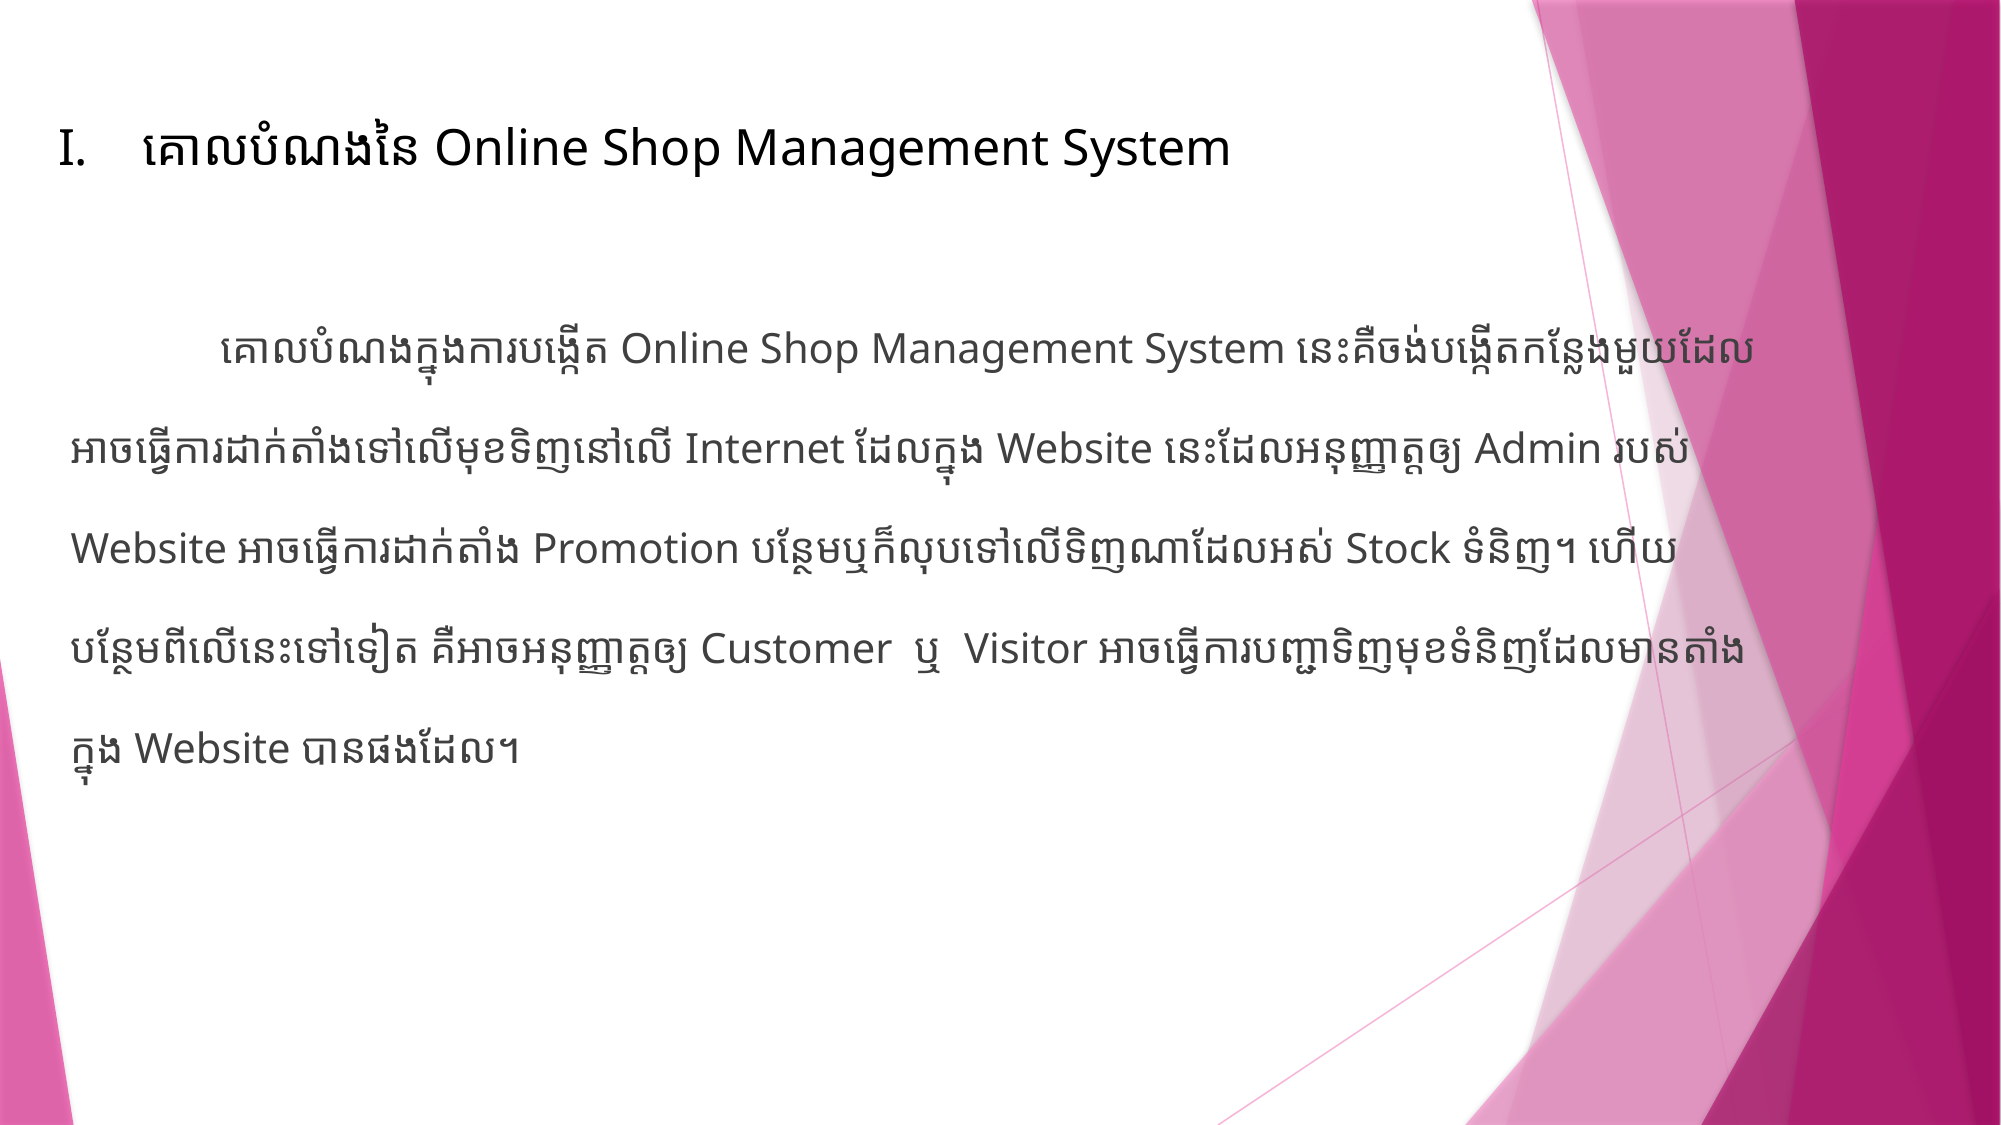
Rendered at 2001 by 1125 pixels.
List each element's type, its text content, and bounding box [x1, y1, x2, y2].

text_box គោលបំណងនៃ Online Shop Management System [43, 107, 1295, 183]
text_box គោលបំណងក្នុងការបង្កើត Online Shop Management System នេះគឺចង់បង្កើតកន្លែងមួយដែលអាចធ្វើការដាក់តាំងទៅលើមុខទិញនៅលើ Internet ដែលក្នុង Website នេះដែលអនុញ្ញាត្តឲ្យ Admin ​របស់ Website អាចធ្វើការដាក់តាំង Promotion បន្ថែមឬក៏លុបទៅលើទិញណាដែលអស់ Stock ទំនិញ។ ហើយបន្ថែមពីលើនេះទៅទៀត គឺអាចអនុញ្ញាត្តឲ្យ Customer ឬ​ Visitor អាចធ្វើការបញ្ជាទិញមុខទំនិញដែលមានតាំងក្នុង Website បានផងដែល។ [55, 263, 1781, 861]
